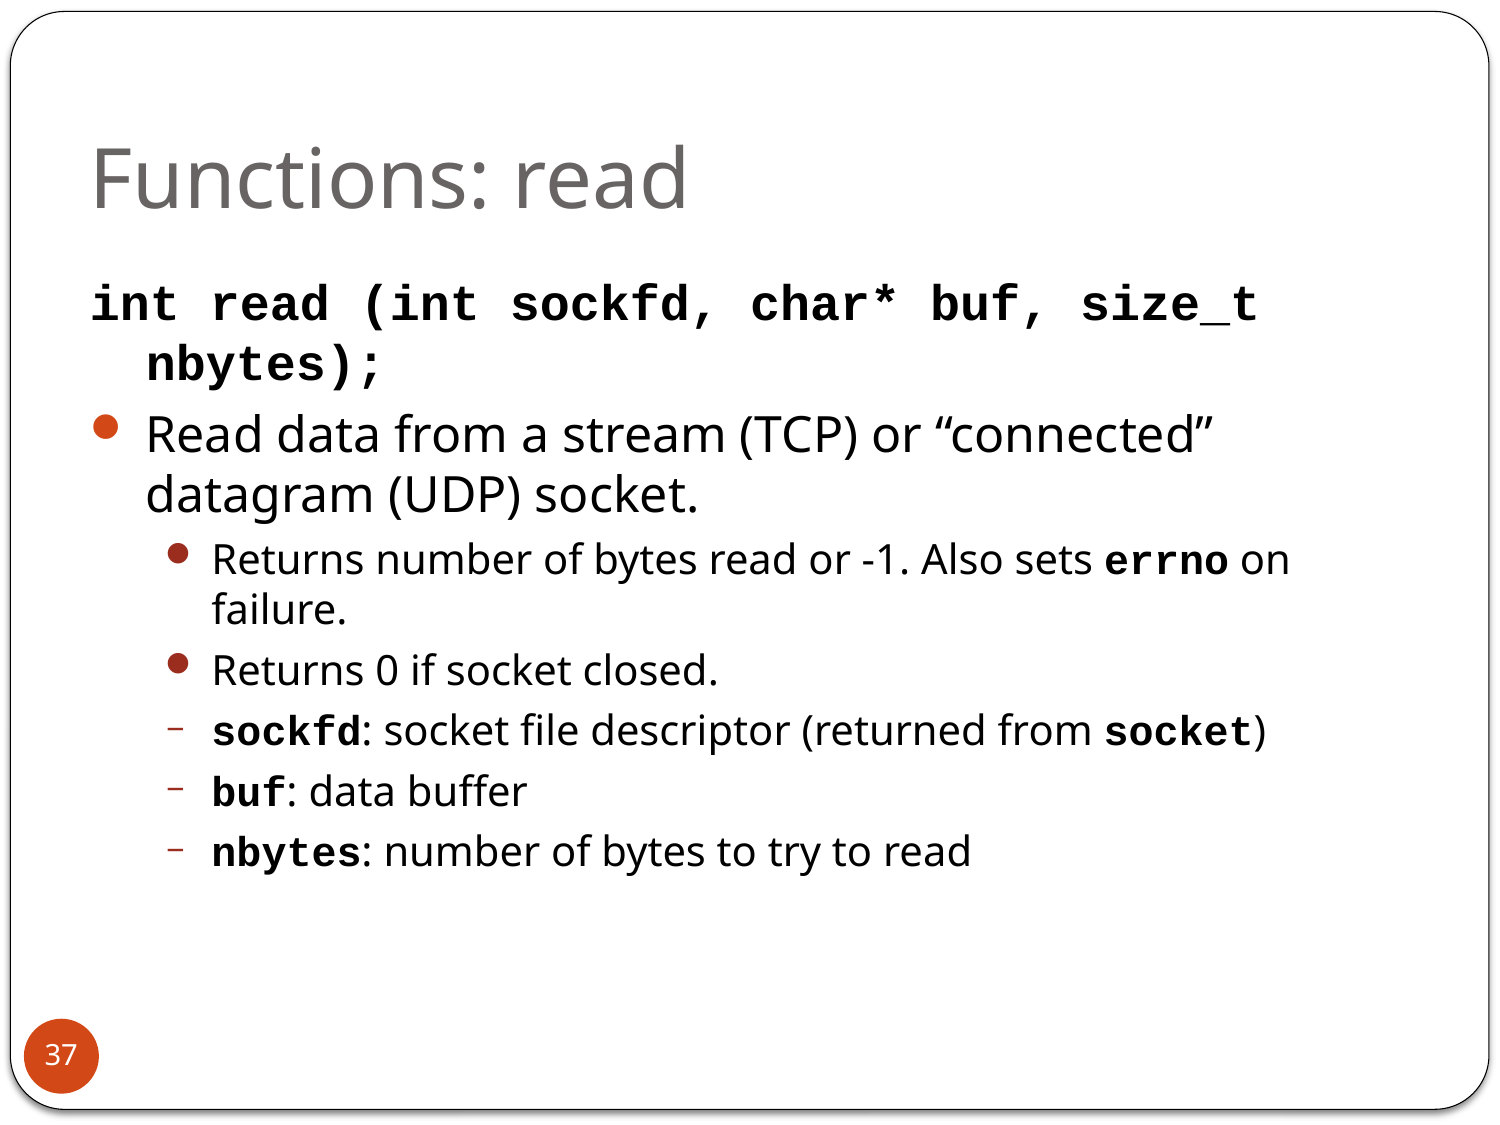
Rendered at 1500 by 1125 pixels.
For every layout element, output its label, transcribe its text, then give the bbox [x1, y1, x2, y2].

list int read (int sockfd, char* buf, size_t nbytes); Read data from a stream (TCP) or “connected” datagram (UDP) socket. Returns number of bytes read or -1. Also sets errno on failure. Returns 0 if socket closed. sockfd: socket file descriptor (returned from socket) buf: data buffer nbytes: number of bytes to try to read [75, 262, 1426, 916]
slide_number 37 [23, 1018, 99, 1094]
title Functions: read [75, 29, 1426, 233]
